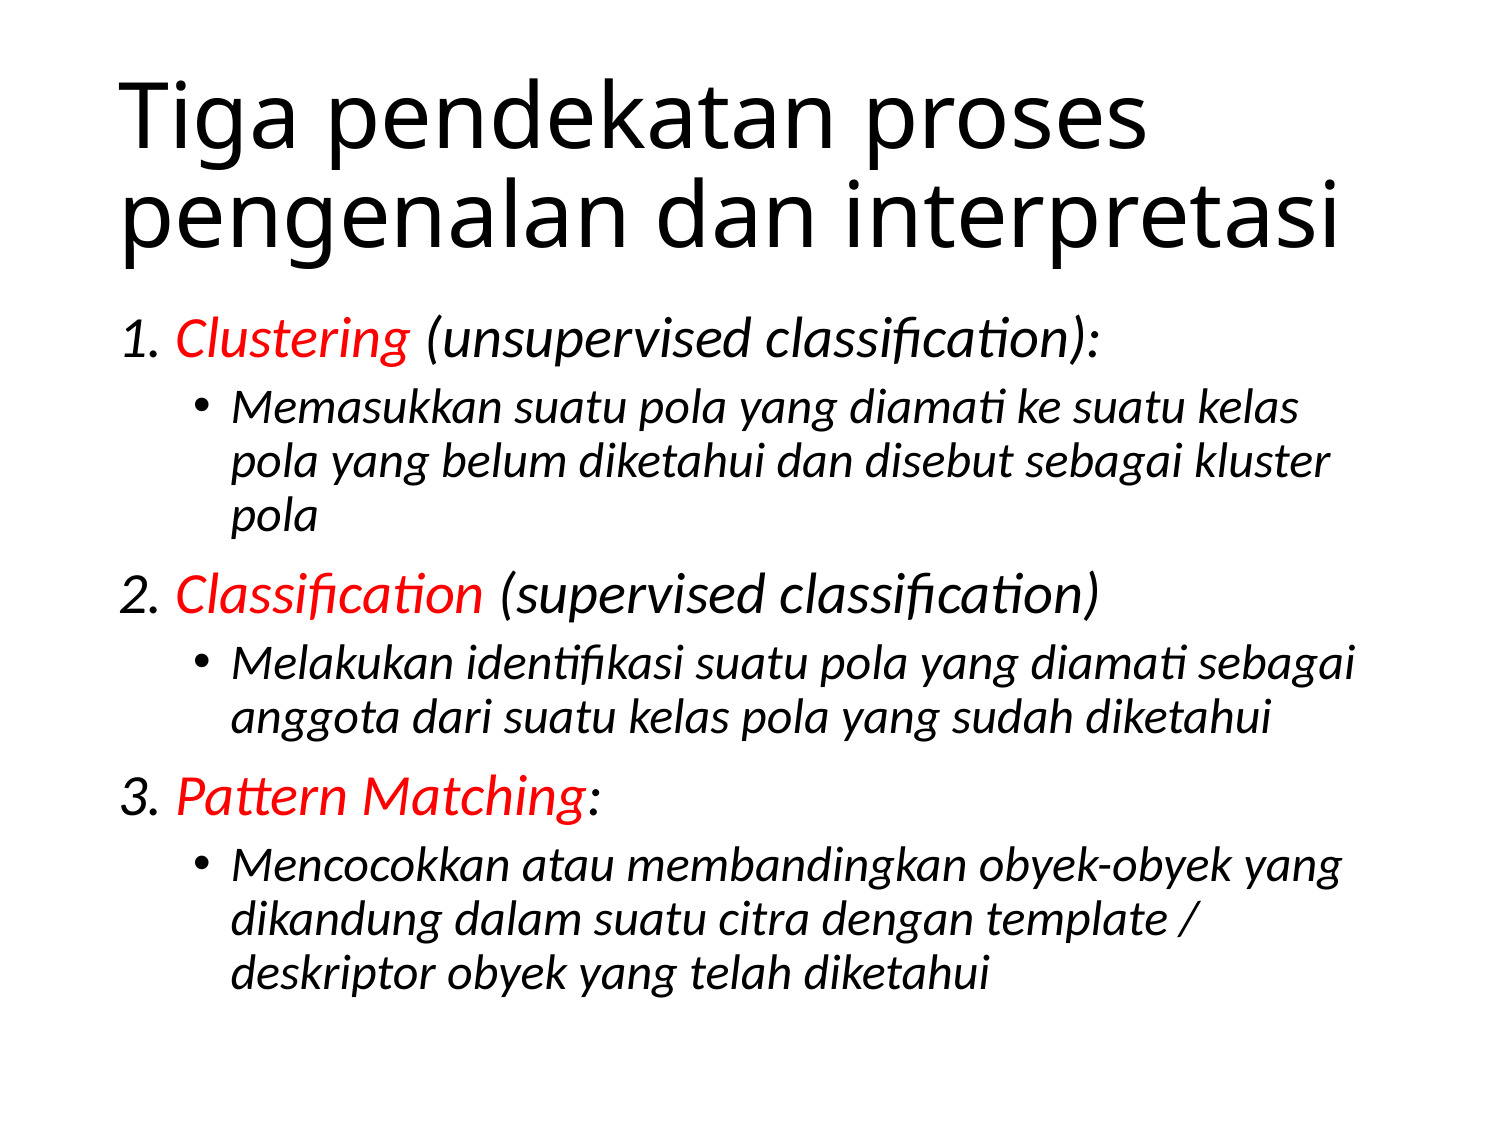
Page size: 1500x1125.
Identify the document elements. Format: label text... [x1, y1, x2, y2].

list 1. Clustering (unsupervised classification): Memasukkan suatu pola yang diamati ke suatu kelas pola yang belum diketahui dan disebut sebagai kluster pola 2. Classification (supervised classification) Melakukan identifikasi suatu pola yang diamati sebagai anggota dari suatu kelas pola yang sudah diketahui 3. Pattern Matching: Mencocokkan atau membandingkan obyek-obyek yang dikandung dalam suatu citra dengan template / deskriptor obyek yang telah diketahui [103, 299, 1397, 1014]
title Tiga pendekatan proses pengenalan dan interpretasi [103, 59, 1397, 278]
